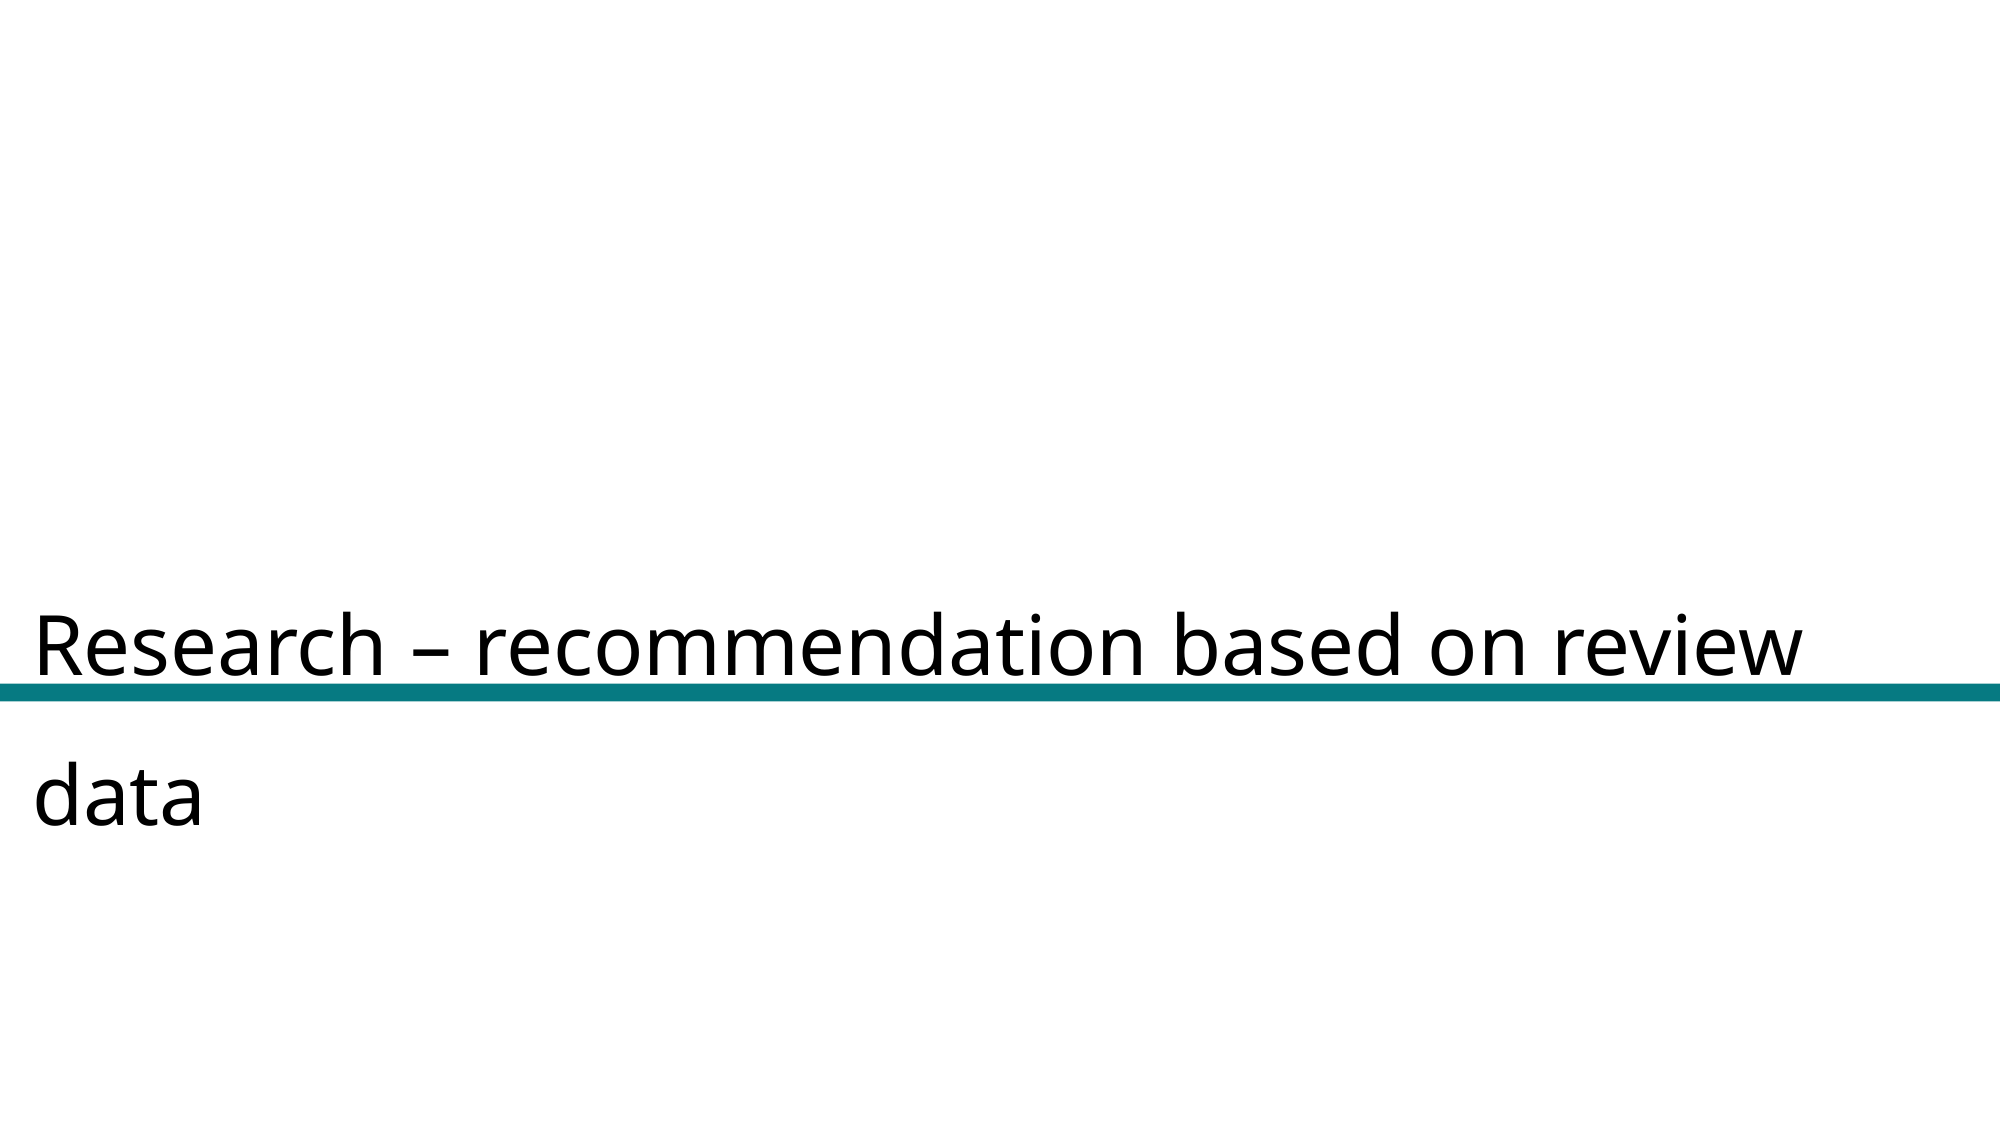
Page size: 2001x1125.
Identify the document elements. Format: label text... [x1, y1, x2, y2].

text_box Research – recommendation based on review data [17, 534, 1983, 850]
text_box [1983, 682, 2000, 702]
text_box [0, 682, 17, 702]
